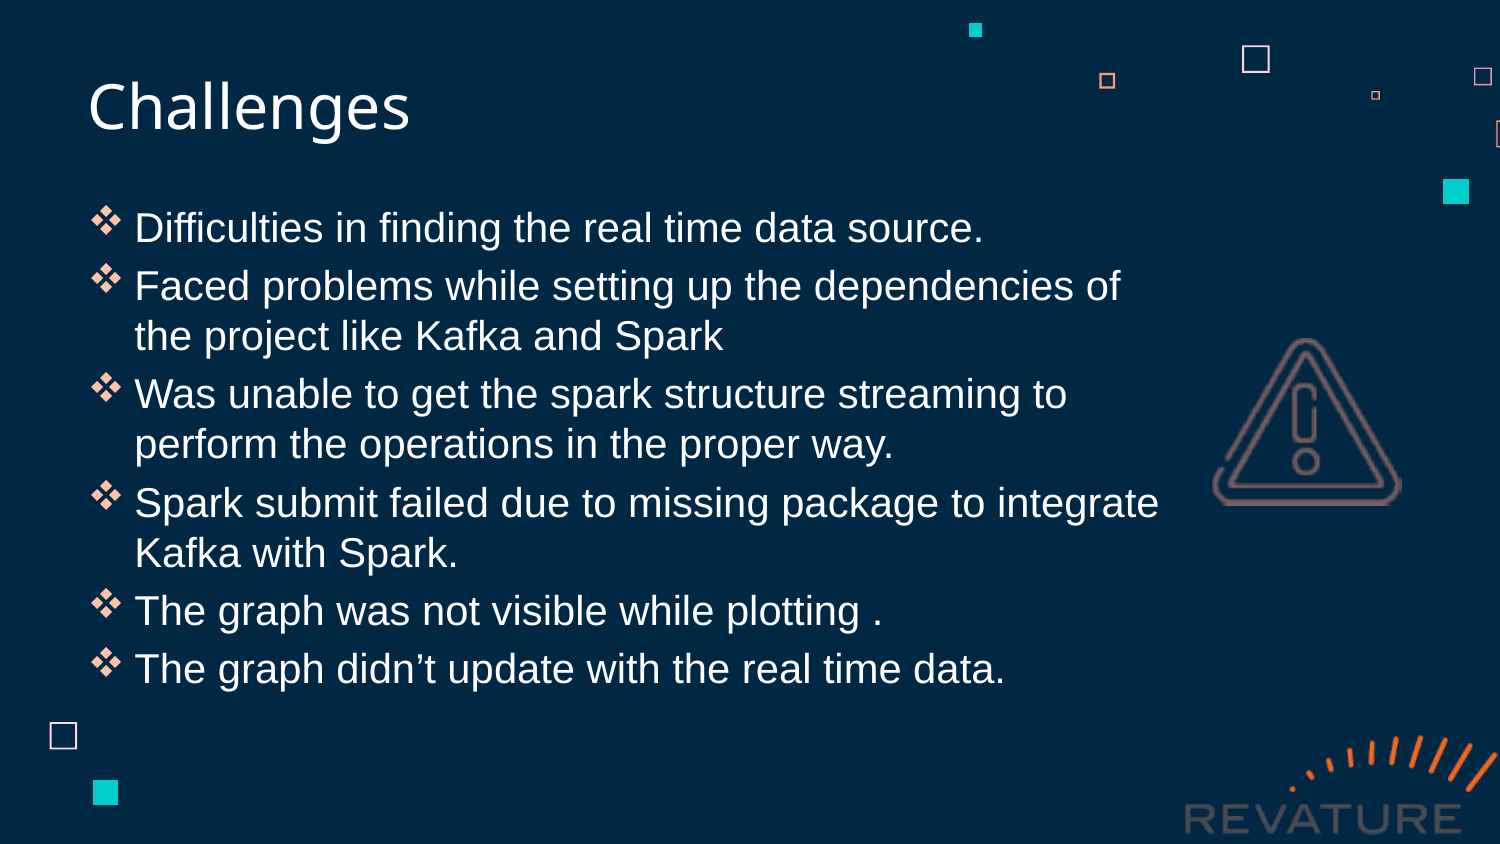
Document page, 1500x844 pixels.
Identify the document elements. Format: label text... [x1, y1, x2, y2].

picture [1212, 338, 1402, 506]
text_box Difficulties in finding the real time data source. Faced problems while setting up the dependencies of the project like Kafka and Spark Was unable to get the spark structure streaming to perform the operations in the proper way. Spark submit failed due to missing package to integrate Kafka with Spark. The graph was not visible while plotting . The graph didn’t update with the real time data. [72, 192, 1198, 700]
title Challenges [72, 62, 849, 157]
picture [1185, 735, 1499, 835]
